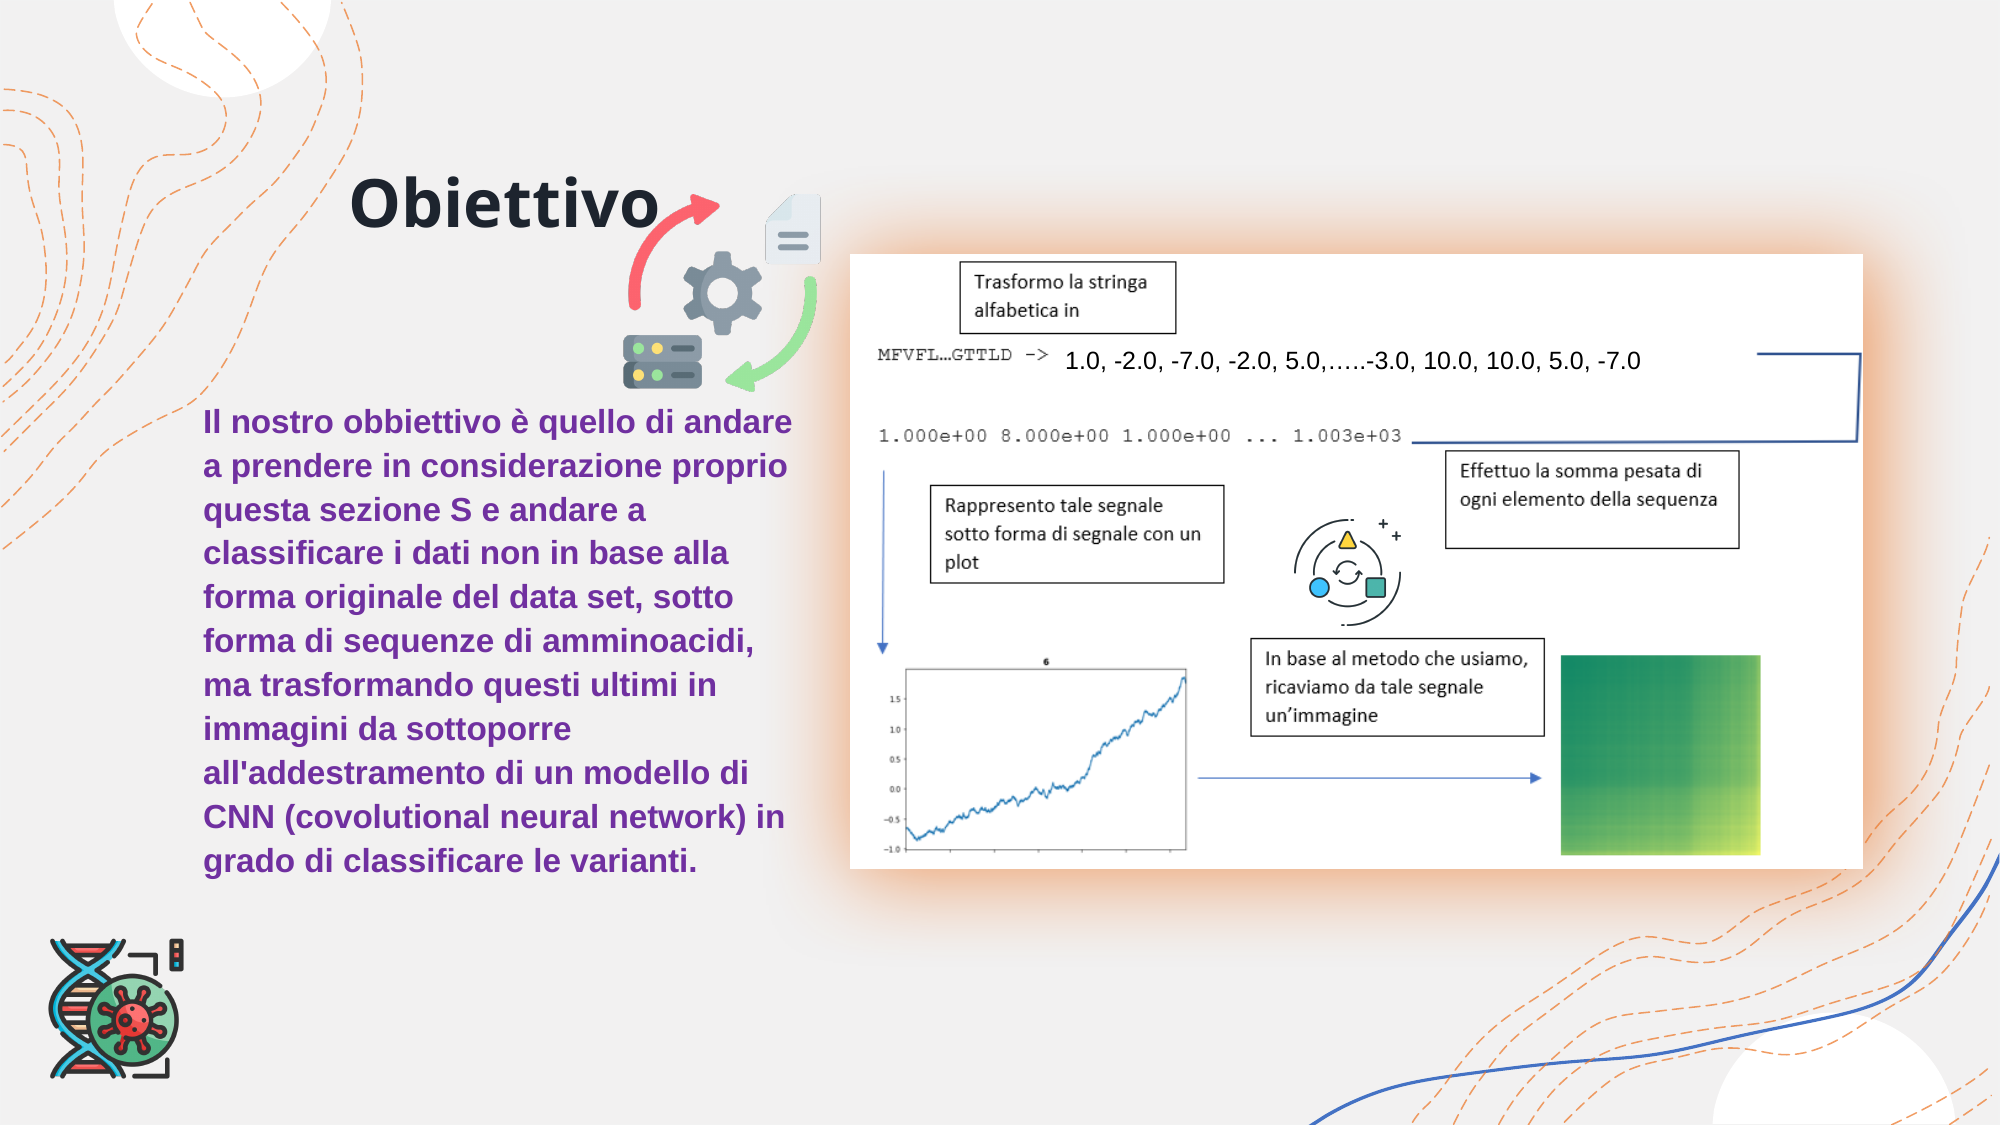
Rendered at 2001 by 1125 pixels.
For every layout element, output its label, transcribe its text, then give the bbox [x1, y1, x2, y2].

picture [1294, 519, 1401, 626]
picture [623, 194, 821, 392]
picture [39, 934, 189, 1083]
list Il nostro obbiettivo è quello di andare a prendere in considerazione proprio questa sezione S e andare a classificare i dati non in base alla forma originale del data set, sotto forma di sequenze di amminoacidi, ma trasformando questi ultimi in immagini da sottoporre all'addestramento di un modello di CNN (covolutional neural network) in grado di classificare le varianti. [188, 388, 821, 992]
title Obiettivo [333, 141, 941, 249]
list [850, 254, 1863, 869]
